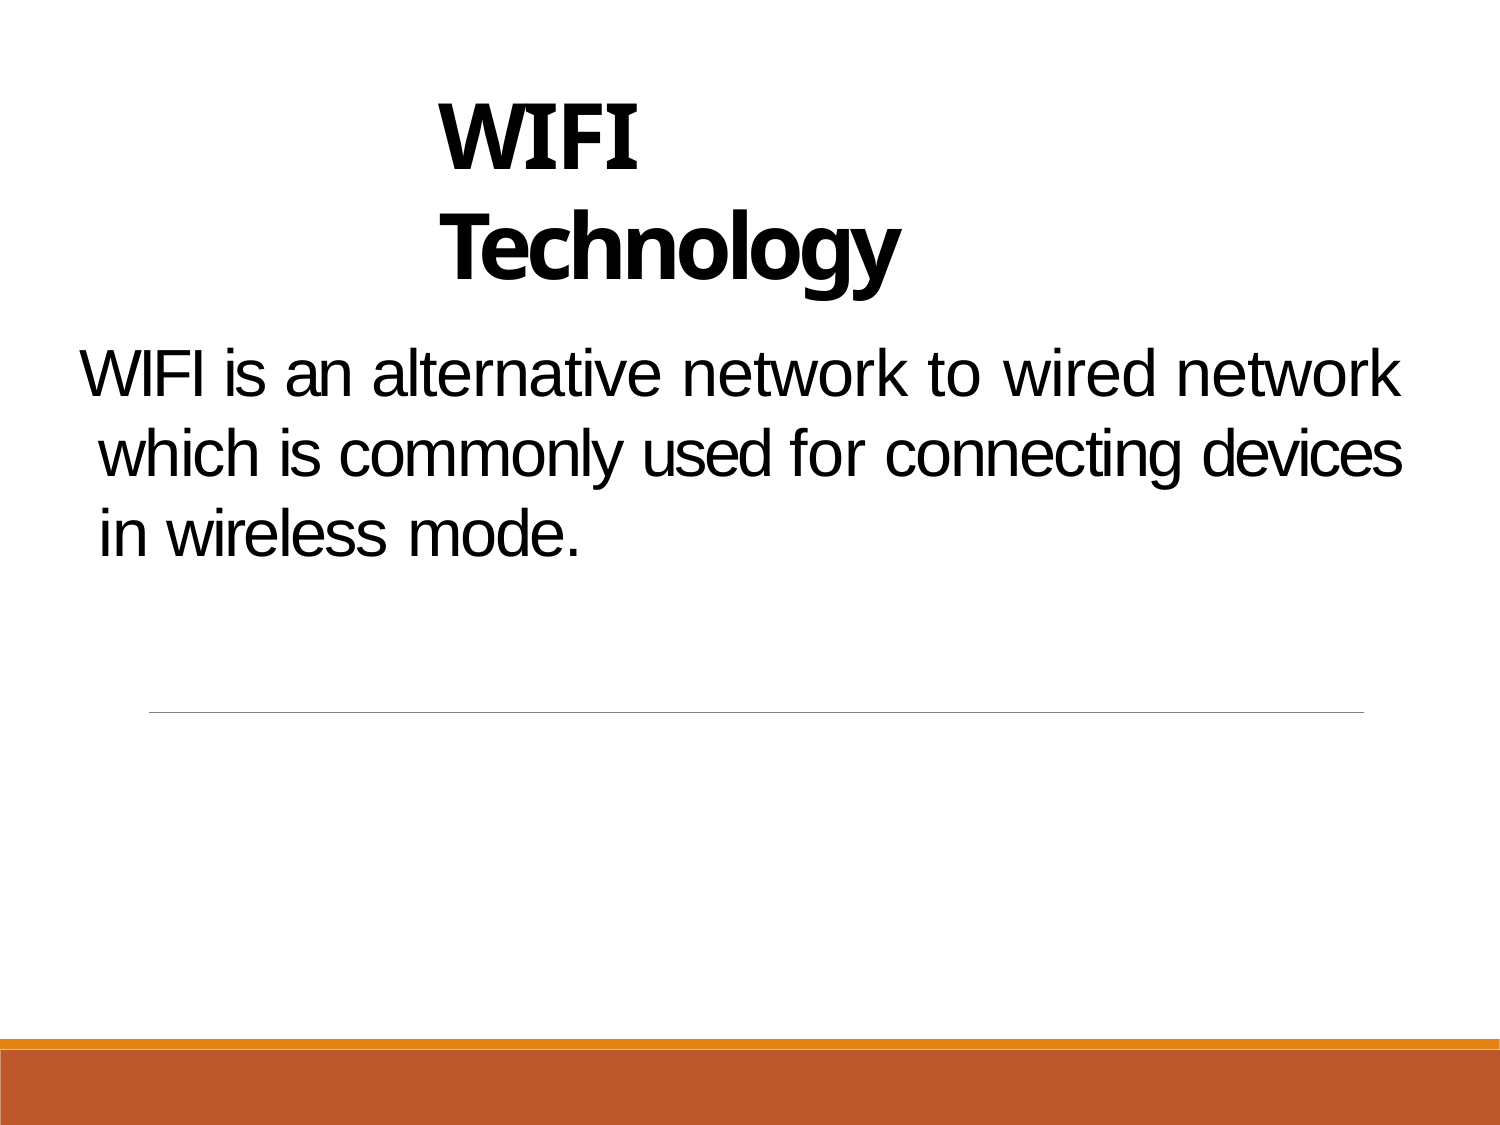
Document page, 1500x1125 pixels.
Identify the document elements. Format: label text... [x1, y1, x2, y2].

text_box WIFI Technology [436, 75, 1064, 298]
text_box WIFI is an alternative network to wired network which is commonly used for connecting devices in wireless mode. [77, 327, 1403, 570]
